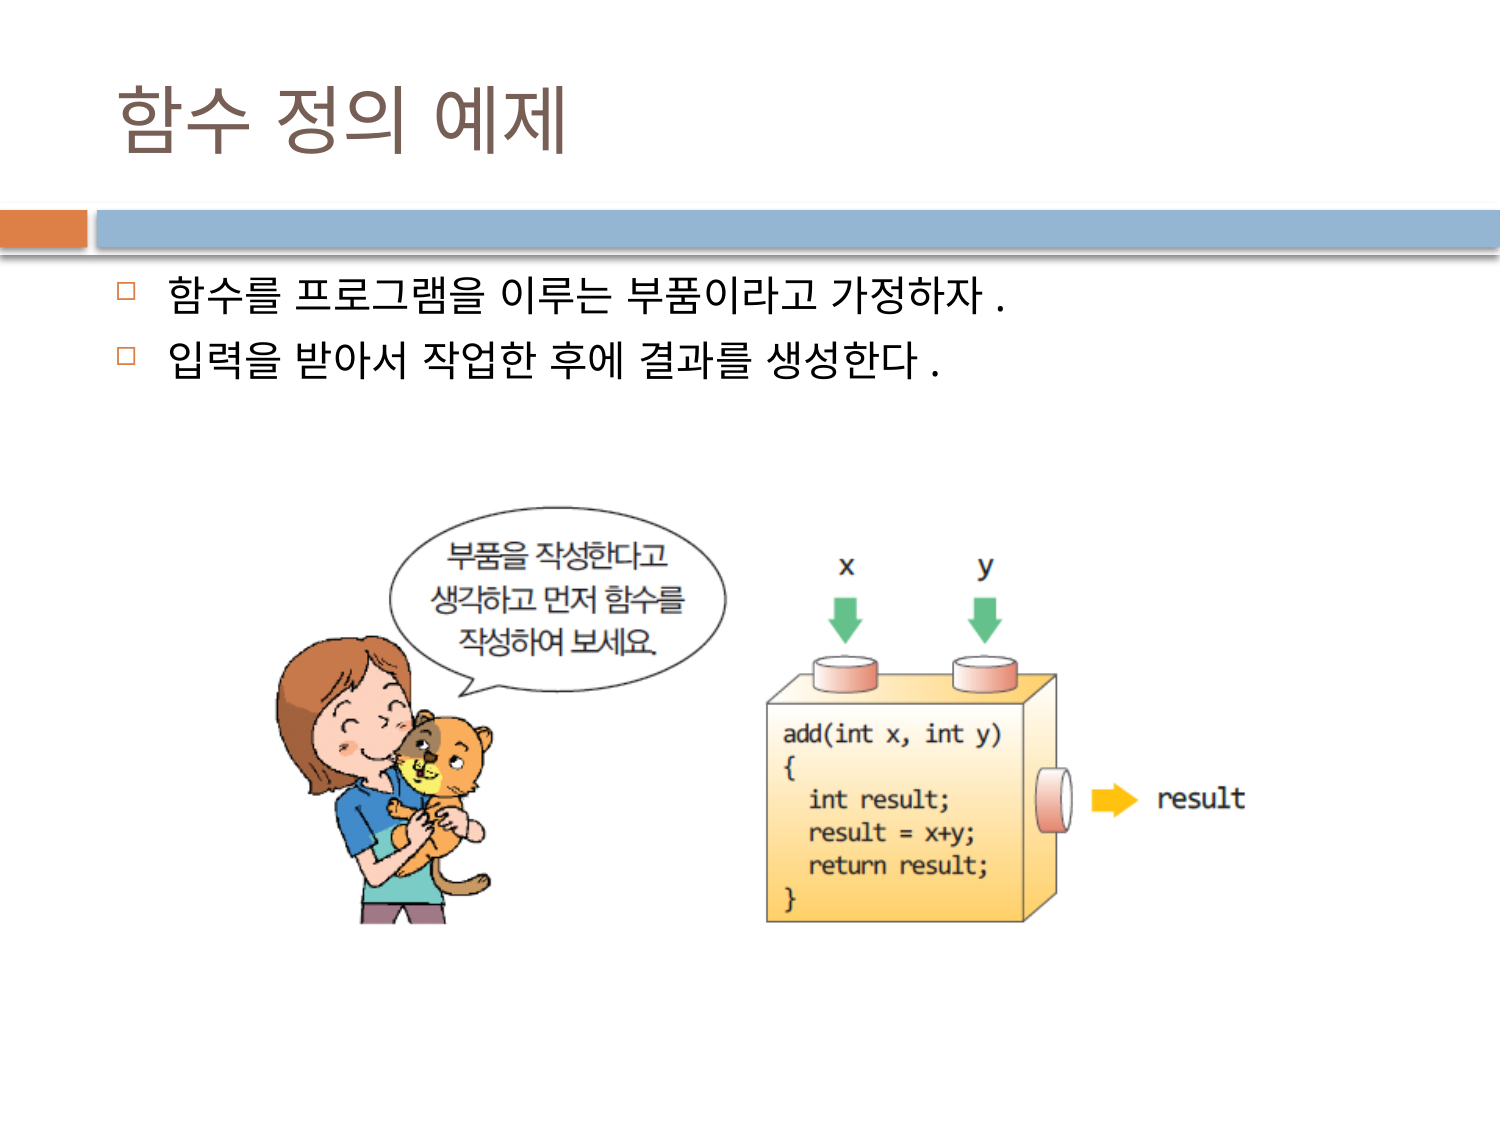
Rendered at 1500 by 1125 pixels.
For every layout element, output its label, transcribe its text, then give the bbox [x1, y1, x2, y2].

picture [193, 437, 1267, 951]
list 함수를 프로그램을 이루는 부품이라고 가정하자. 입력을 받아서 작업한 후에 결과를 생성한다. [100, 262, 1438, 1000]
title 함수 정의 예제 [100, 37, 1438, 200]
